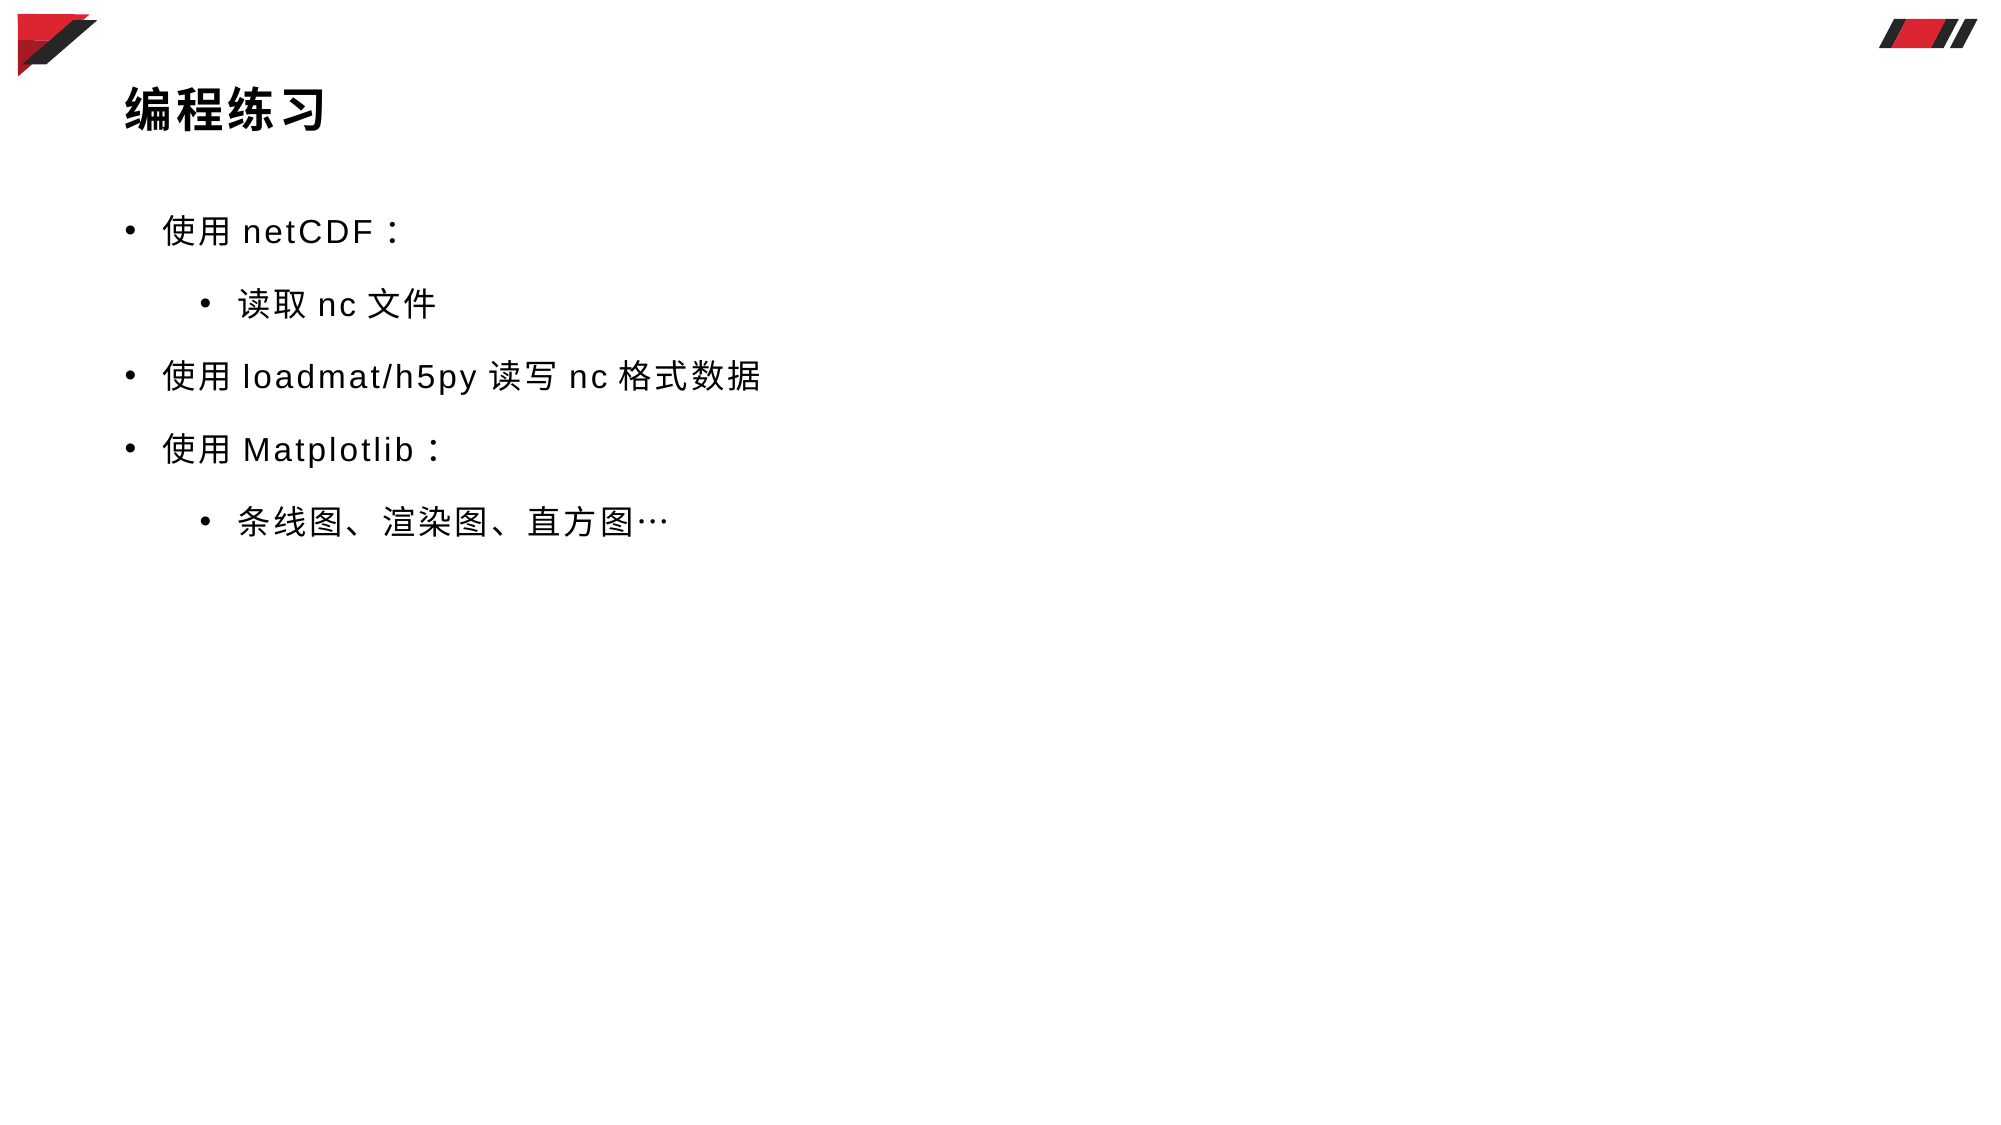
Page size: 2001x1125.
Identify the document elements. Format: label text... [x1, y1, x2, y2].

title 编程练习 [109, 72, 1891, 146]
list 使用netCDF： 读取nc文件 使用loadmat/h5py读写nc格式数据 使用Matplotlib： 条线图、渲染图、直方图… [109, 190, 1891, 1041]
